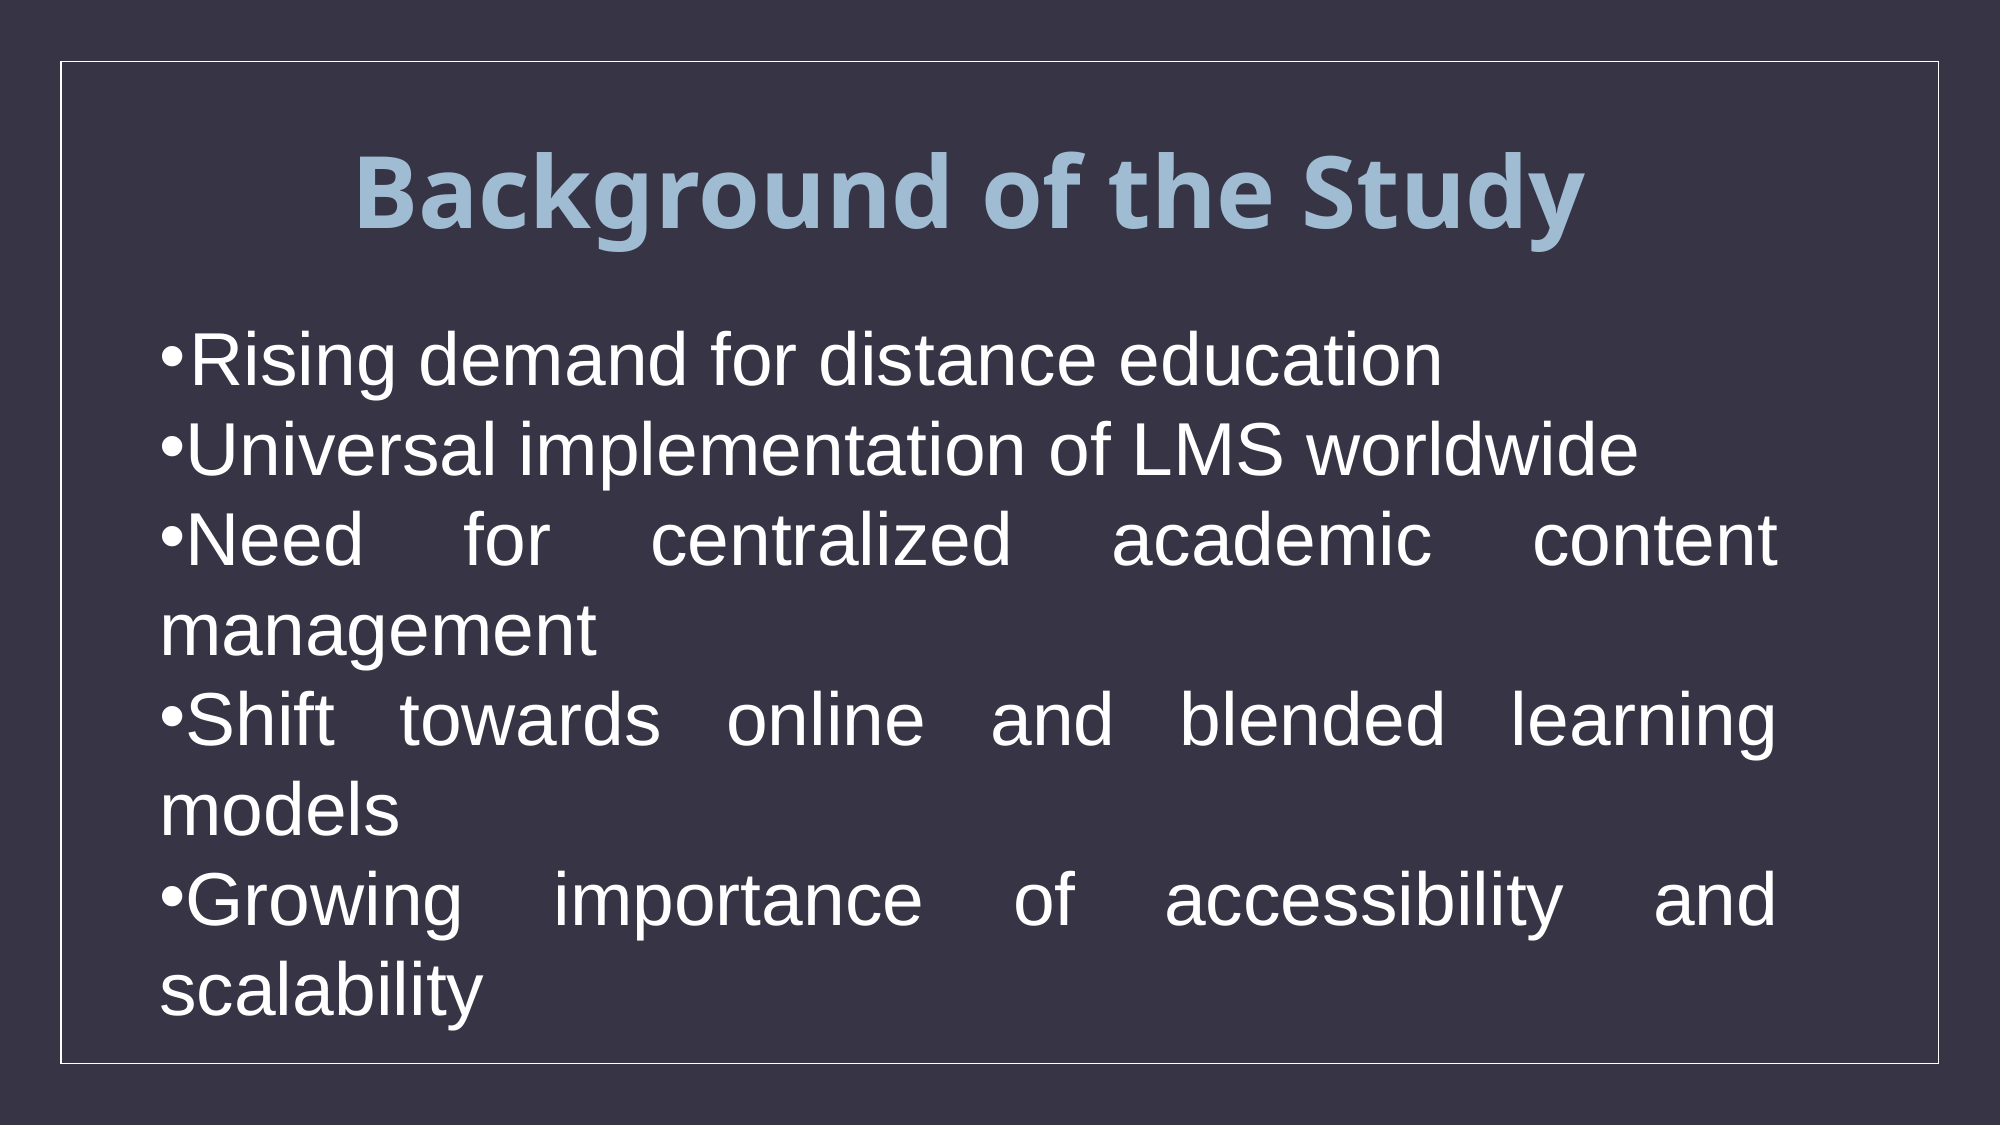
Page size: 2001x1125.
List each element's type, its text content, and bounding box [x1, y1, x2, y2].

list Rising demand for distance education Universal implementation of LMS worldwide Need for centralized academic content management Shift towards online and blended learning models Growing importance of accessibility and scalability [144, 302, 1795, 1038]
title Background of the Study [144, 83, 1795, 302]
